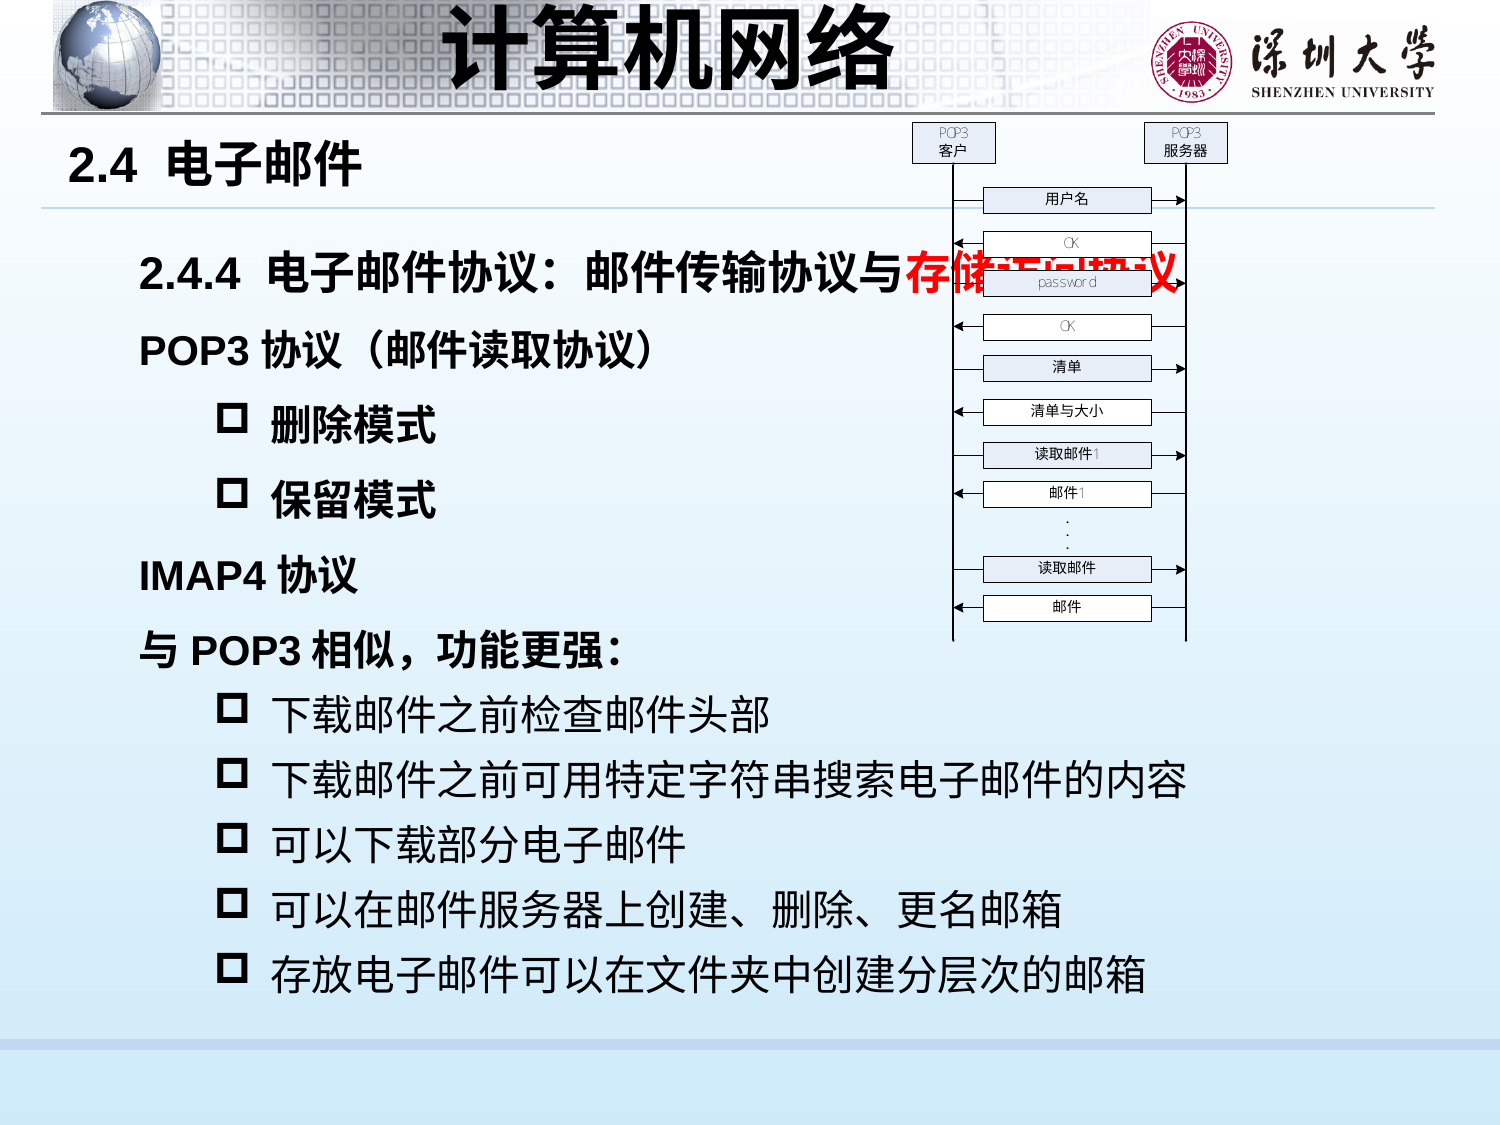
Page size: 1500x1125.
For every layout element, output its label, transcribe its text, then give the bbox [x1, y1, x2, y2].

text_box 2.4 电子邮件 [53, 125, 750, 201]
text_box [903, 113, 1483, 1112]
picture [53, 0, 1436, 111]
text_box 2.4.4 电子邮件协议：邮件传输协议与存储访问协议 POP3协议（邮件读取协议） 删除模式 保留模式 IMAP4协议 与POP3相似，功能更强： 下载邮件之前检查邮件头部 下载邮件之前可用特定字符串搜索电子邮件的内容 可以下载部分电子邮件 可以在邮件服务器上创建、删除、更名邮箱 存放电子邮件可以在文件夹中创建分层次的邮箱 [123, 209, 900, 1007]
